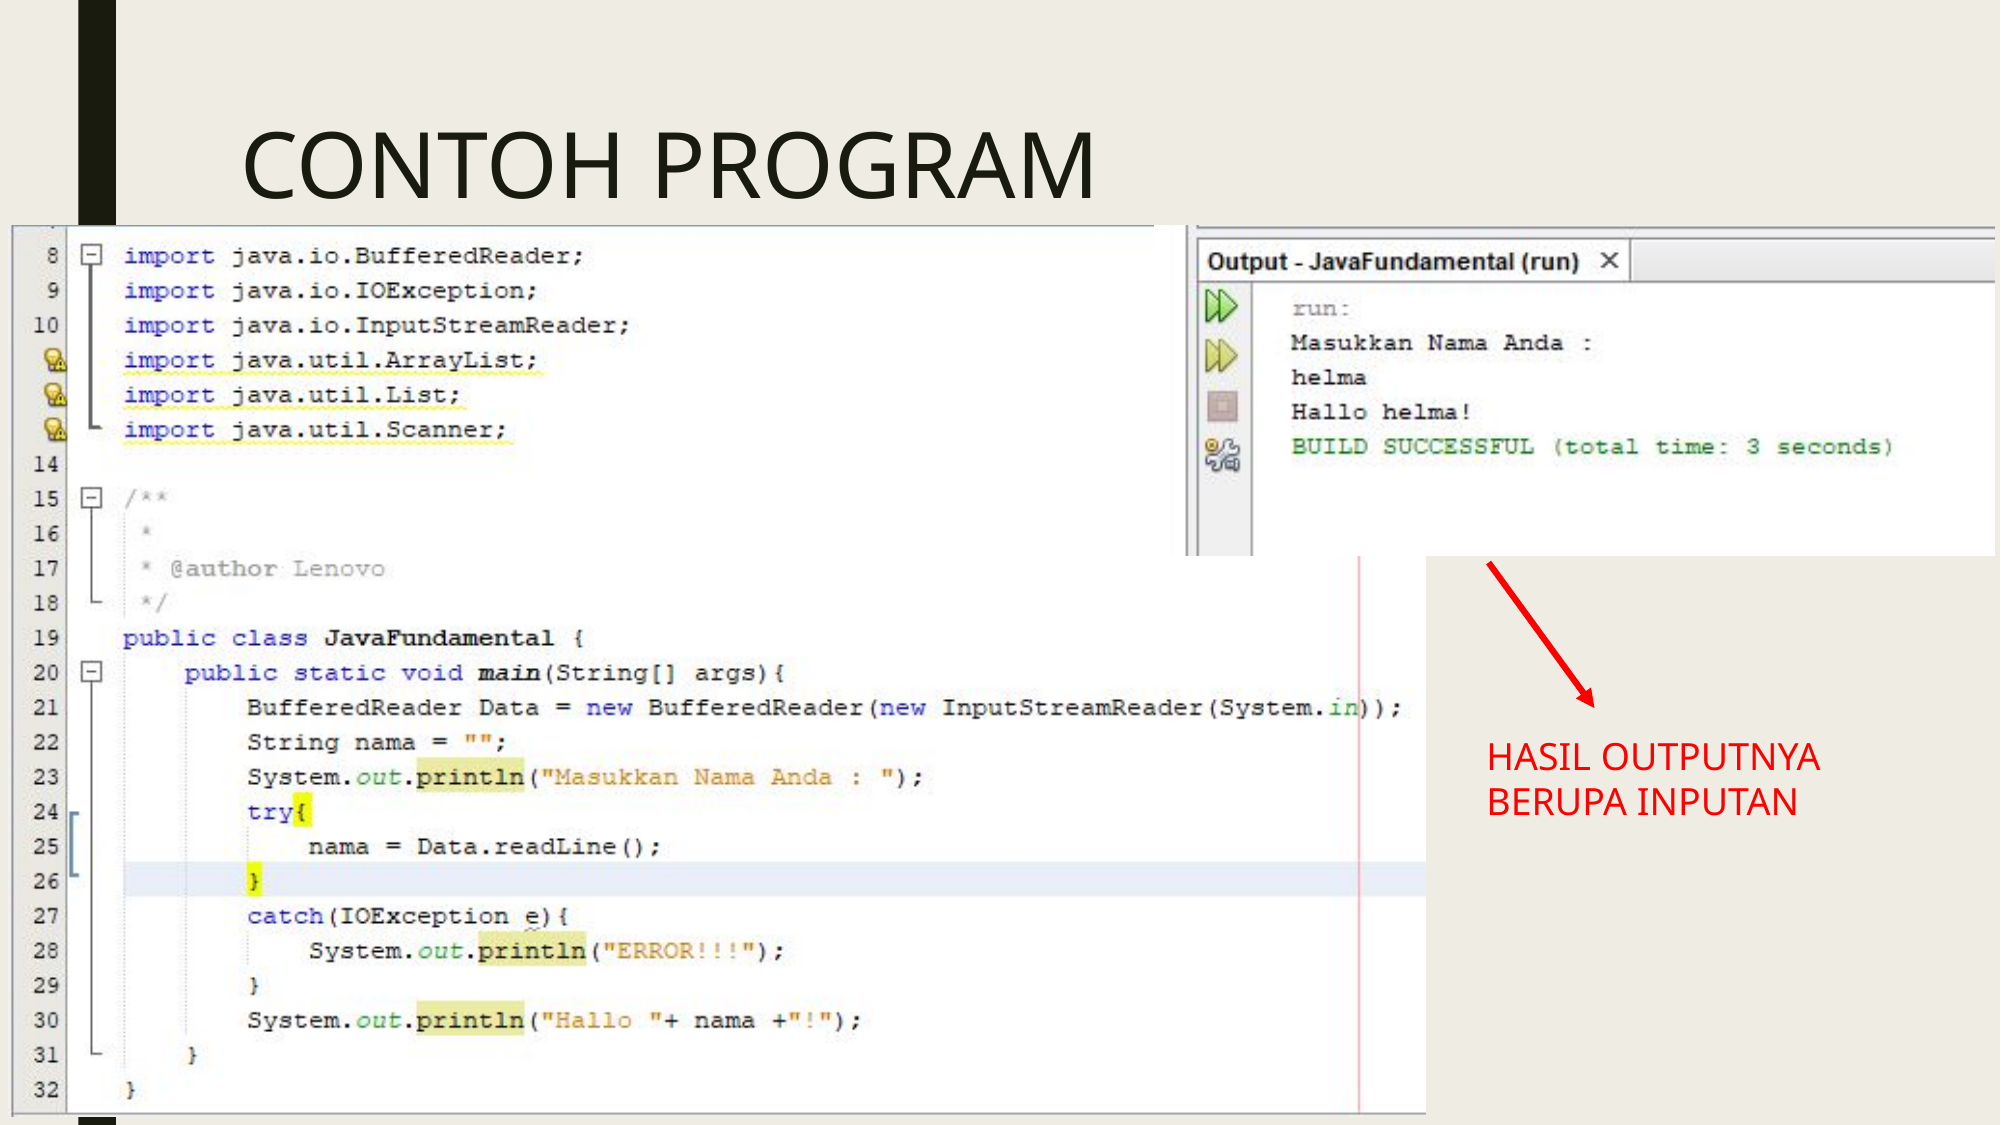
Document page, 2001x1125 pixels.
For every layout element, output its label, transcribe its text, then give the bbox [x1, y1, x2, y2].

text_box HASIL OUTPUTNYA BERUPA INPUTAN [1471, 725, 1836, 831]
title CONTOH PROGRAM BUFFEREDREADER [225, 112, 1800, 225]
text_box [1488, 562, 1595, 709]
picture [1154, 225, 1995, 556]
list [8, 225, 1426, 1117]
